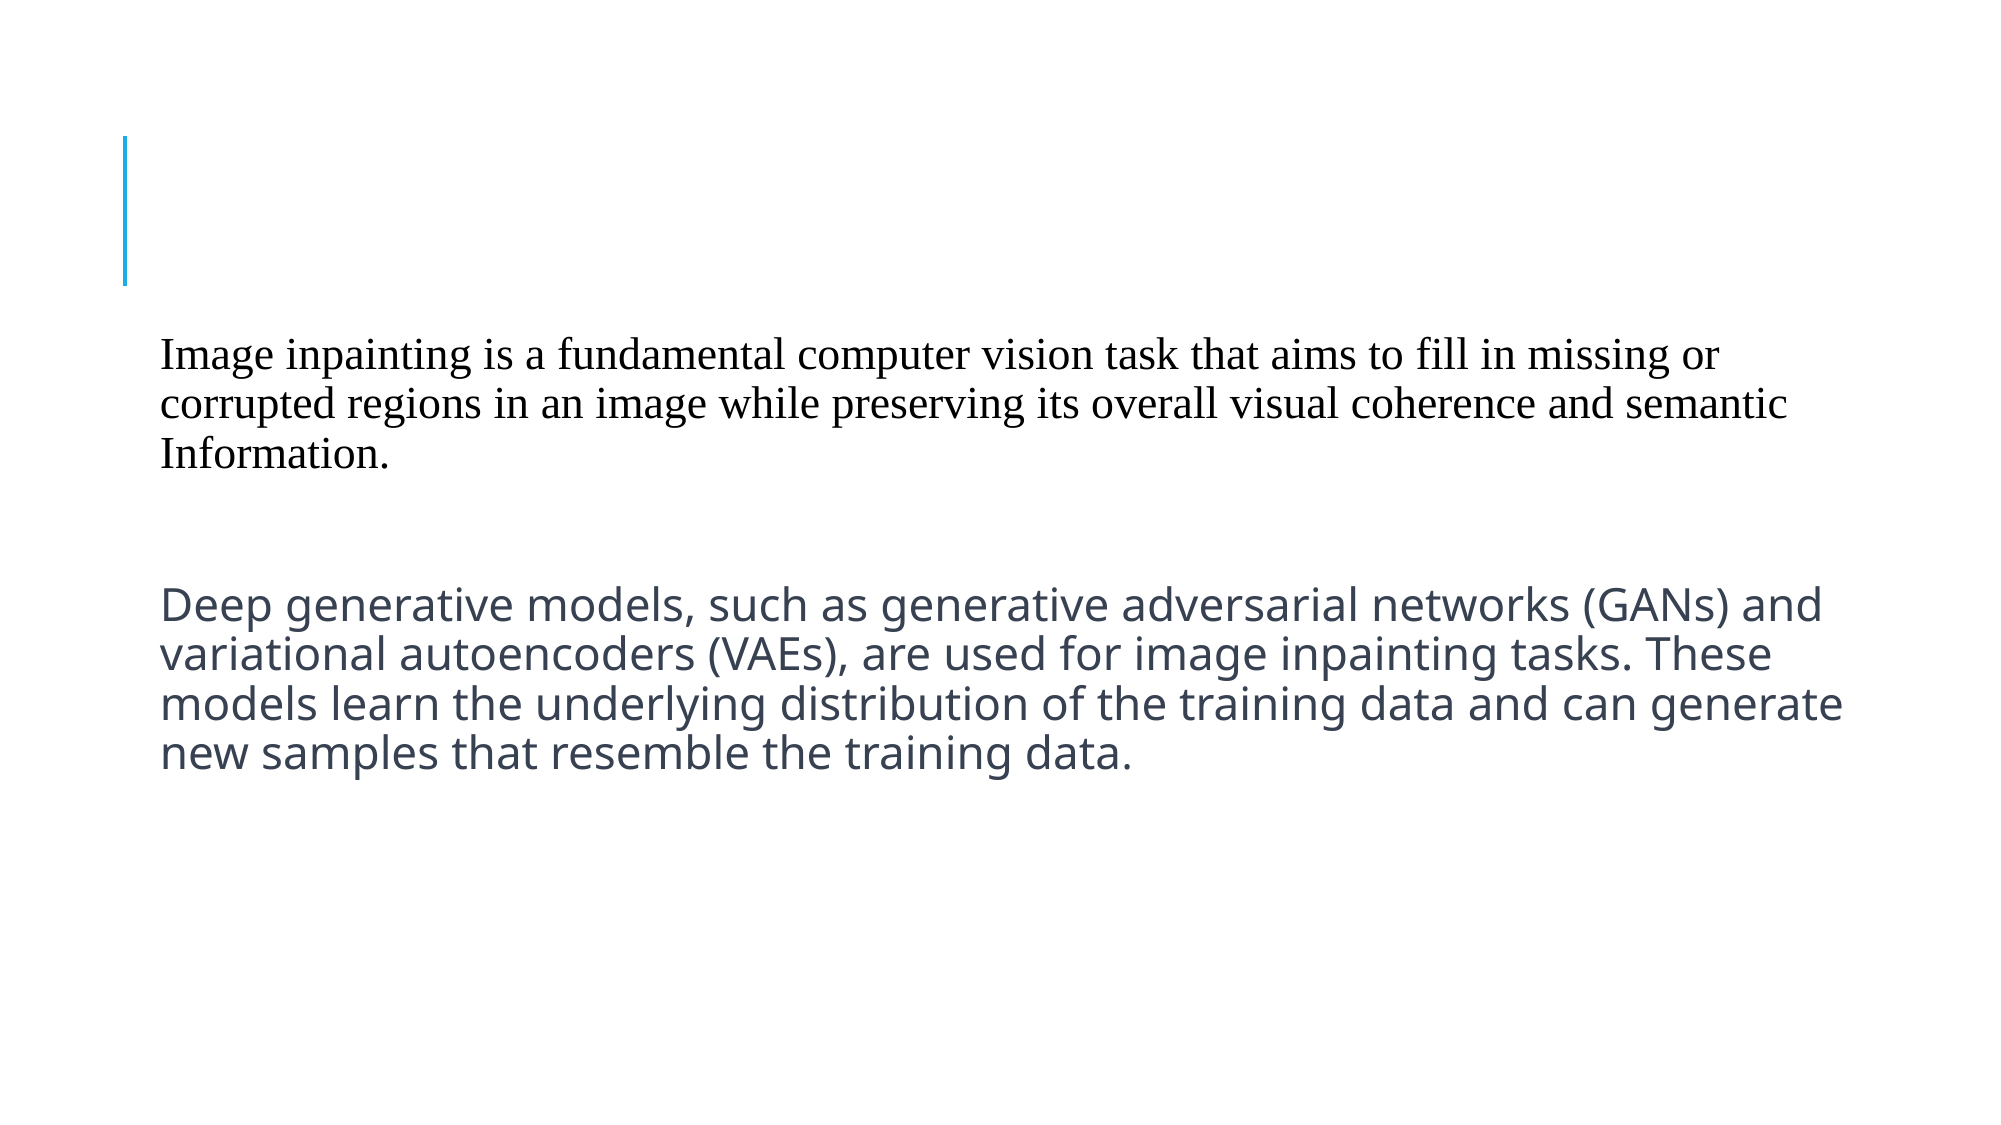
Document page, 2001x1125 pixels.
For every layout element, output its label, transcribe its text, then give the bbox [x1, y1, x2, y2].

list Image inpainting is a fundamental computer vision task that aims to fill in missing or corrupted regions in an image while preserving its overall visual coherence and semantic Information. Deep generative models, such as generative adversarial networks (GANs) and variational autoencoders (VAEs), are used for image inpainting tasks. These models learn the underlying distribution of the training data and can generate new samples that resemble the training data. [137, 322, 1863, 1037]
